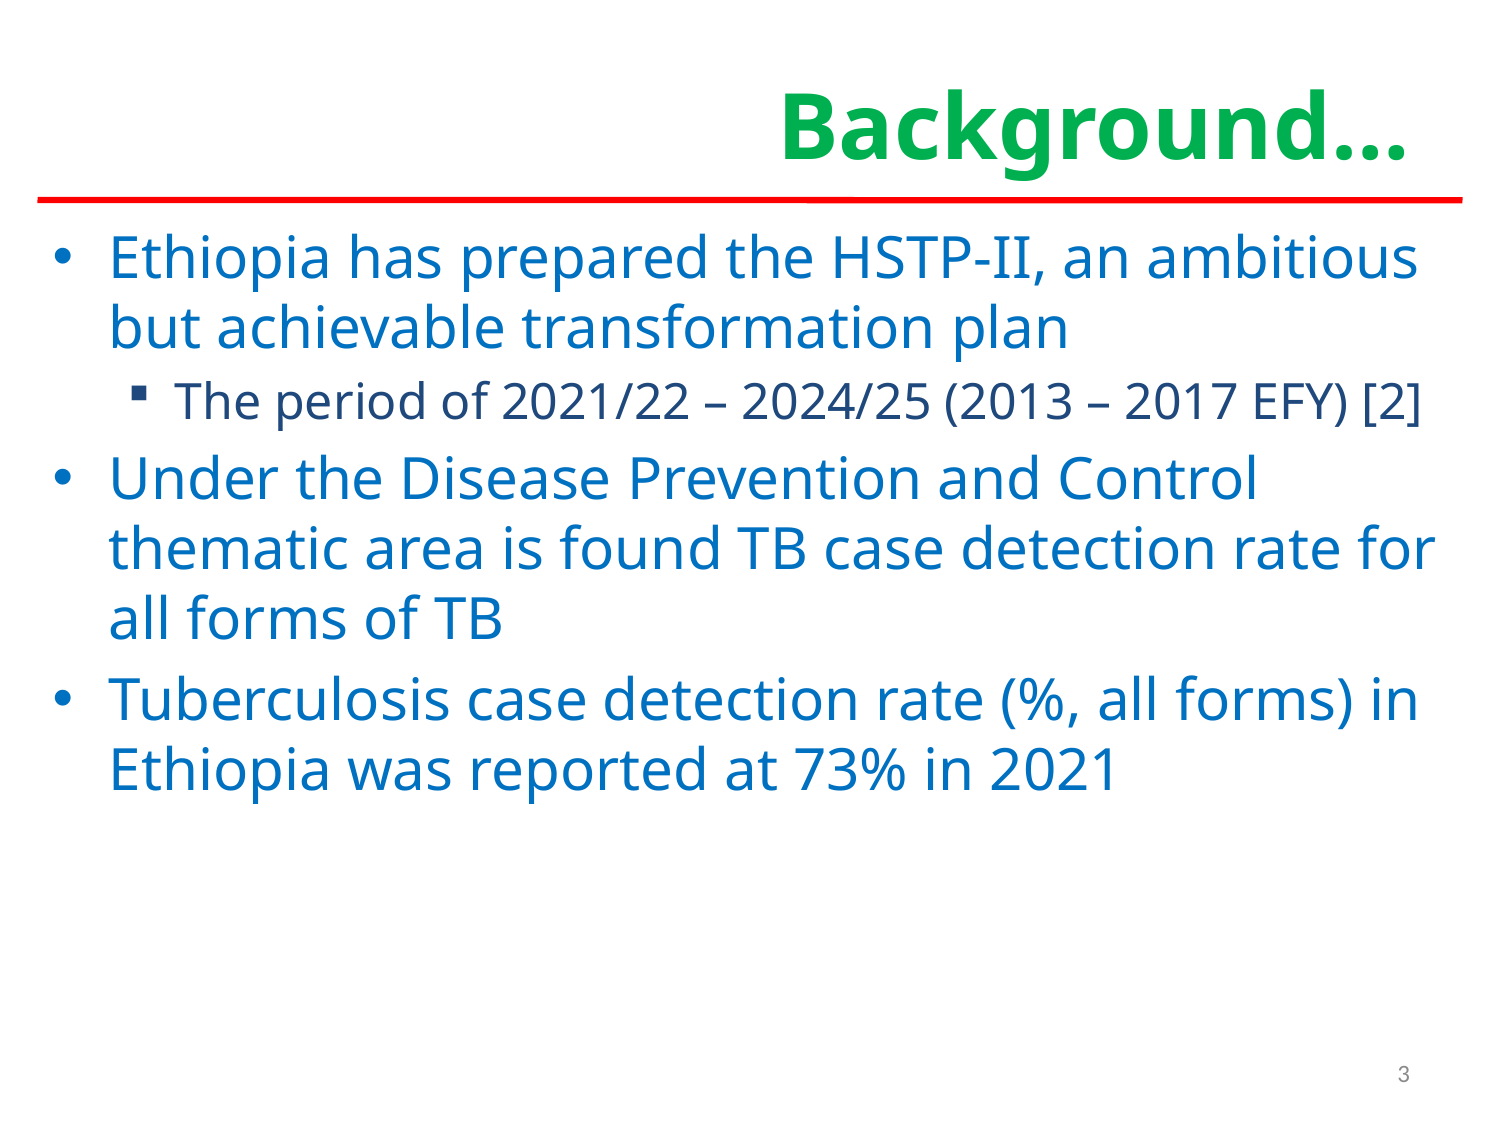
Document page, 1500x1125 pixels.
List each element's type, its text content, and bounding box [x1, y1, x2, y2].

slide_number 3 [1074, 1042, 1425, 1103]
title Background… [37, 45, 1425, 200]
list Ethiopia has prepared the HSTP-II, an ambitious but achievable transformation plan The period of 2021/22 – 2024/25 (2013 – 2017 EFY) [2] Under the Disease Prevention and Control thematic area is found TB case detection rate for all forms of TB Tuberculosis case detection rate (%, all forms) in Ethiopia was reported at 73% in 2021 [37, 212, 1463, 1038]
